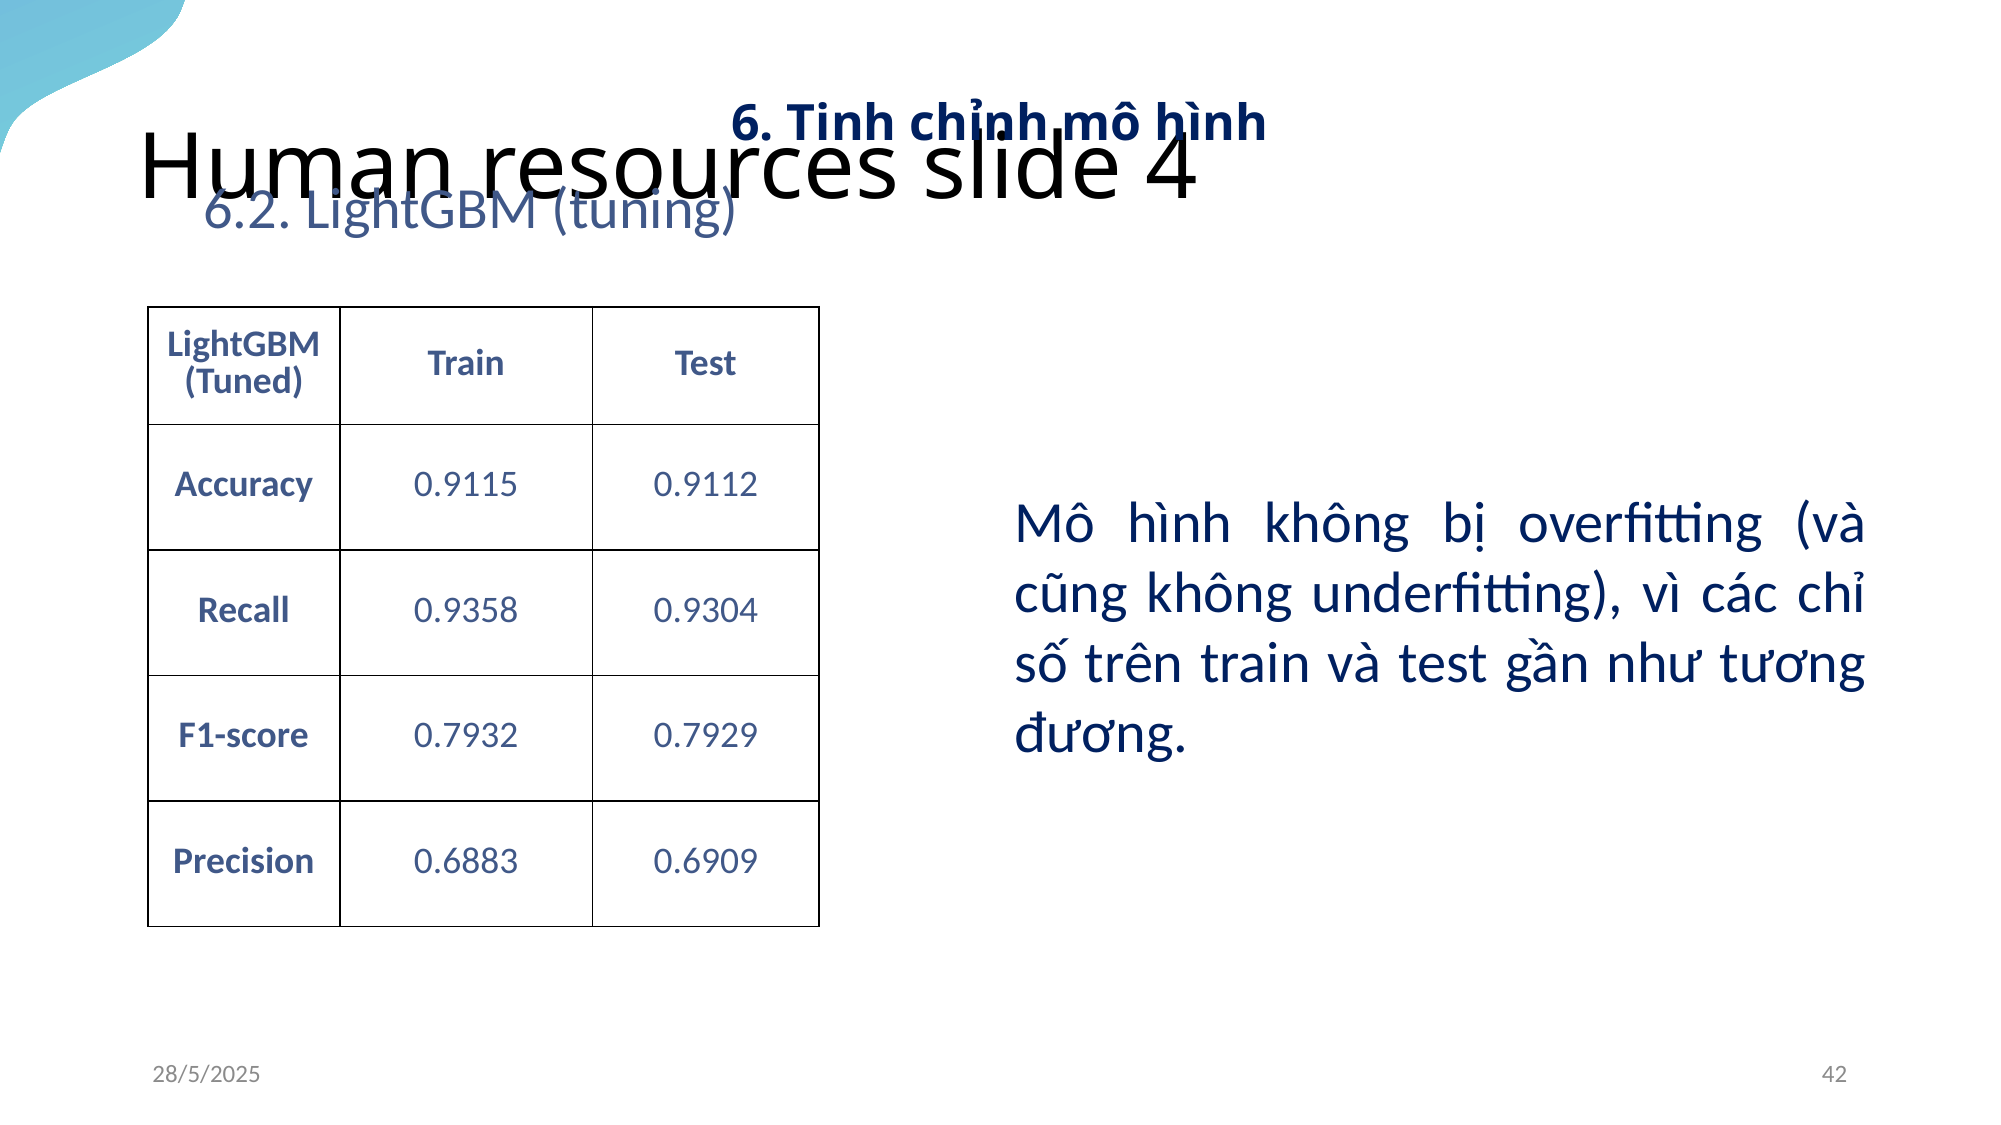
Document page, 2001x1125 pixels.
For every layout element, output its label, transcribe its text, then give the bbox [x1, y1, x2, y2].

table_cell Precision [149, 802, 339, 926]
table_cell 0.6883 [341, 802, 592, 926]
table_cell 0.6909 [593, 802, 818, 926]
table_cell F1-score [149, 676, 339, 800]
table_header Train [341, 318, 592, 424]
table_cell 0.9112 [593, 425, 818, 549]
text_box Mô hình không bị overfitting (và cũng không underfitting), vì các chỉ số trên train và test gần như tương đương. [999, 477, 1882, 772]
title Human resources slide 4 [222, 59, 1863, 278]
text_box 6. Tinh chỉnh mô hình [648, 90, 1352, 151]
table_cell 0.9358 [341, 551, 592, 675]
table_cell 0.7932 [341, 676, 592, 800]
table_header Test [593, 318, 818, 424]
table_cell 0.9304 [593, 551, 818, 675]
table_header LightGBM (Tuned) [149, 318, 339, 424]
table_cell Accuracy [149, 425, 339, 549]
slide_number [137, 1042, 588, 1103]
slide_number 42 [1412, 1042, 1863, 1103]
table_cell 0.9115 [341, 425, 592, 549]
text_box 6.2. LightGBM (tuning) [222, 162, 1437, 318]
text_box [0, 0, 222, 407]
table_cell 0.7929 [593, 676, 818, 800]
table_cell Recall [149, 551, 339, 675]
